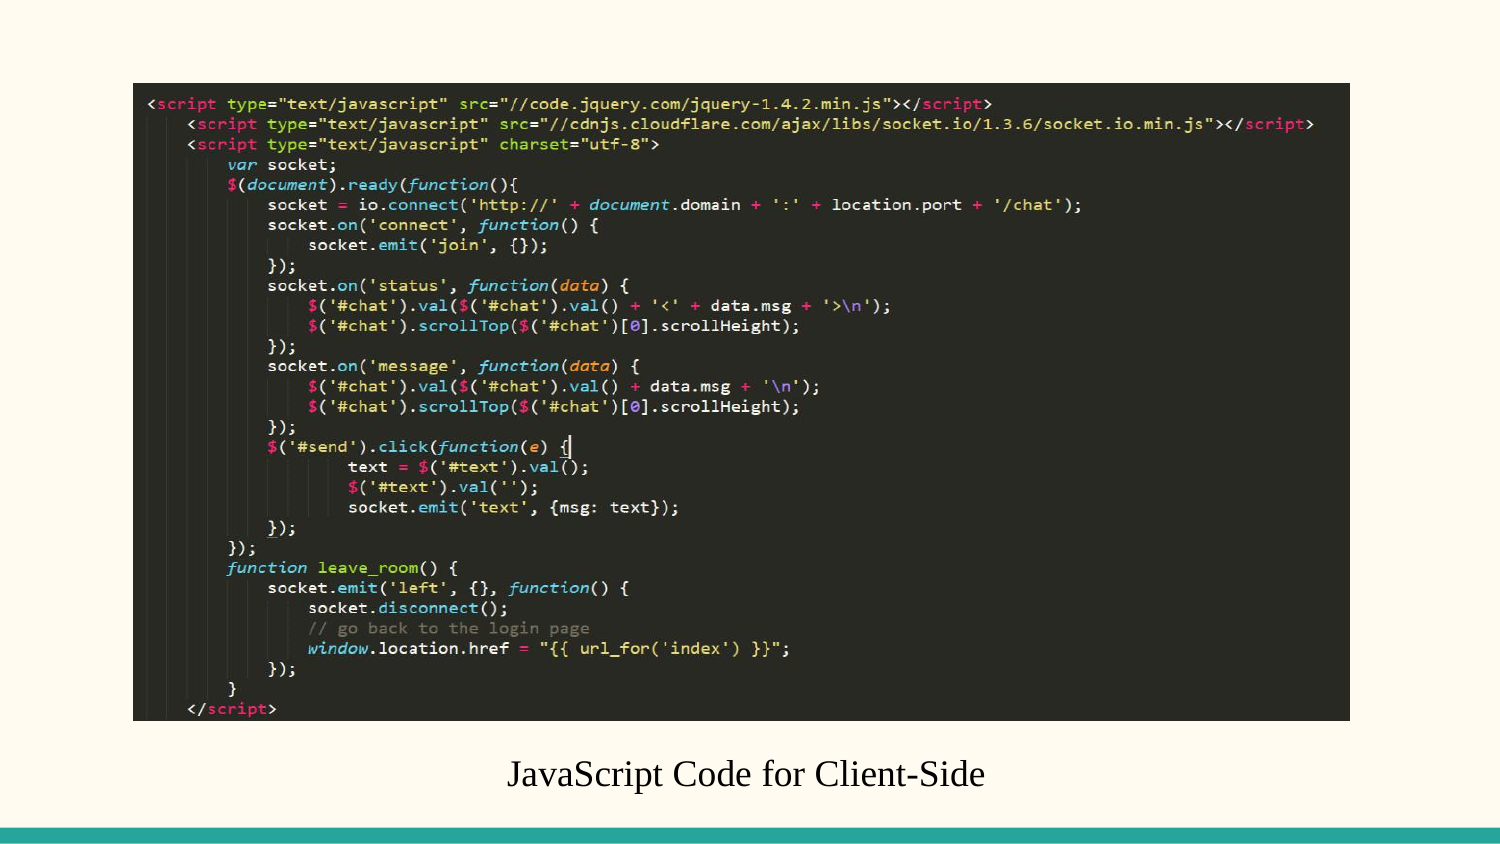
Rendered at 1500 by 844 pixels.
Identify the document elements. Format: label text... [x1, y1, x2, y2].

picture [133, 82, 1351, 722]
list JavaScript Code for Client-Side [473, 730, 1082, 844]
